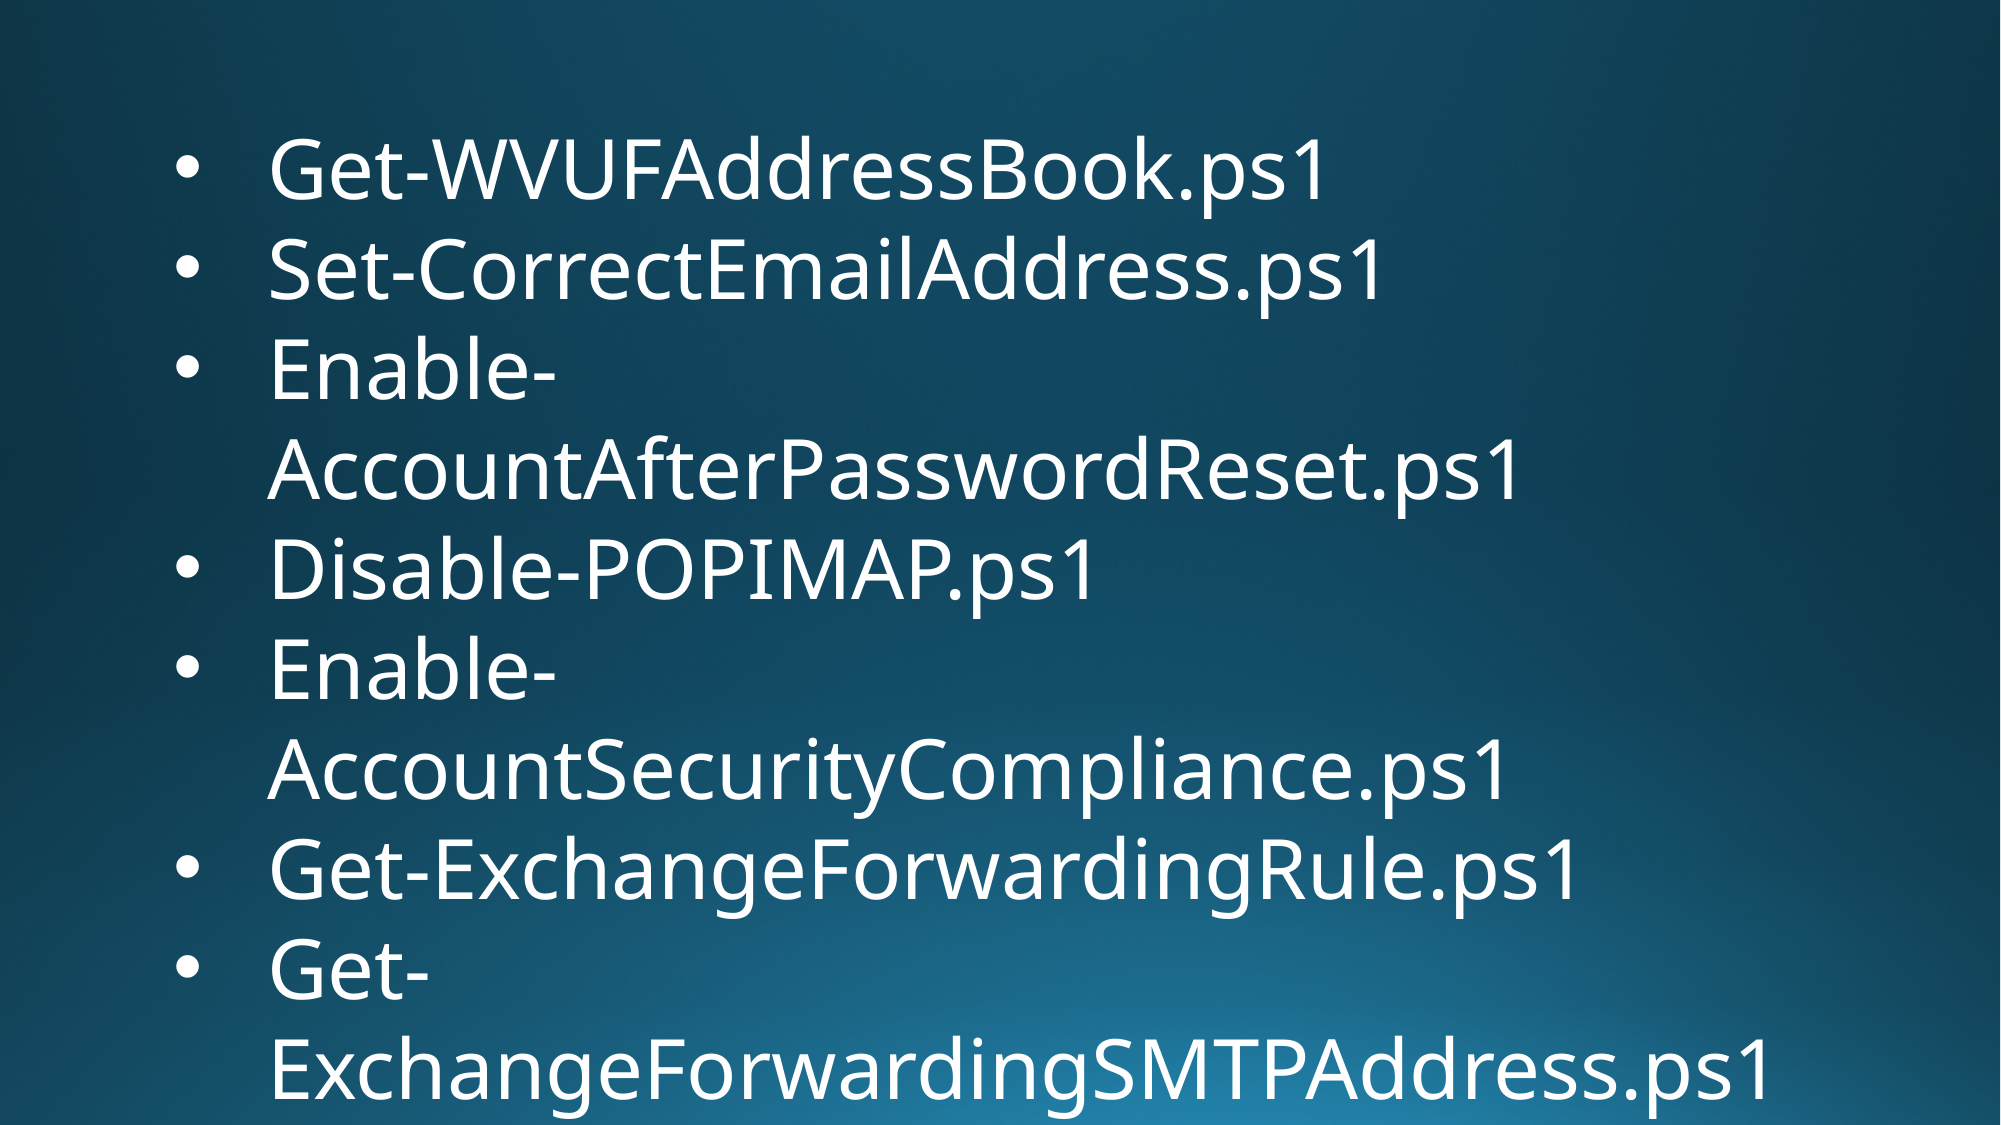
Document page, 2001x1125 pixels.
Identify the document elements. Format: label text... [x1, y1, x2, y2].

text_box Get-WVUFAddressBook.ps1 Set-CorrectEmailAddress.ps1 Enable-AccountAfterPasswordReset.ps1 Disable-POPIMAP.ps1 Enable-AccountSecurityCompliance.ps1 Get-ExchangeForwardingRule.ps1 Get-ExchangeForwardingSMTPAddress.ps1 Disable-NewUsers.ps1 [158, 108, 1818, 1125]
picture [0, 0, 2001, 1125]
